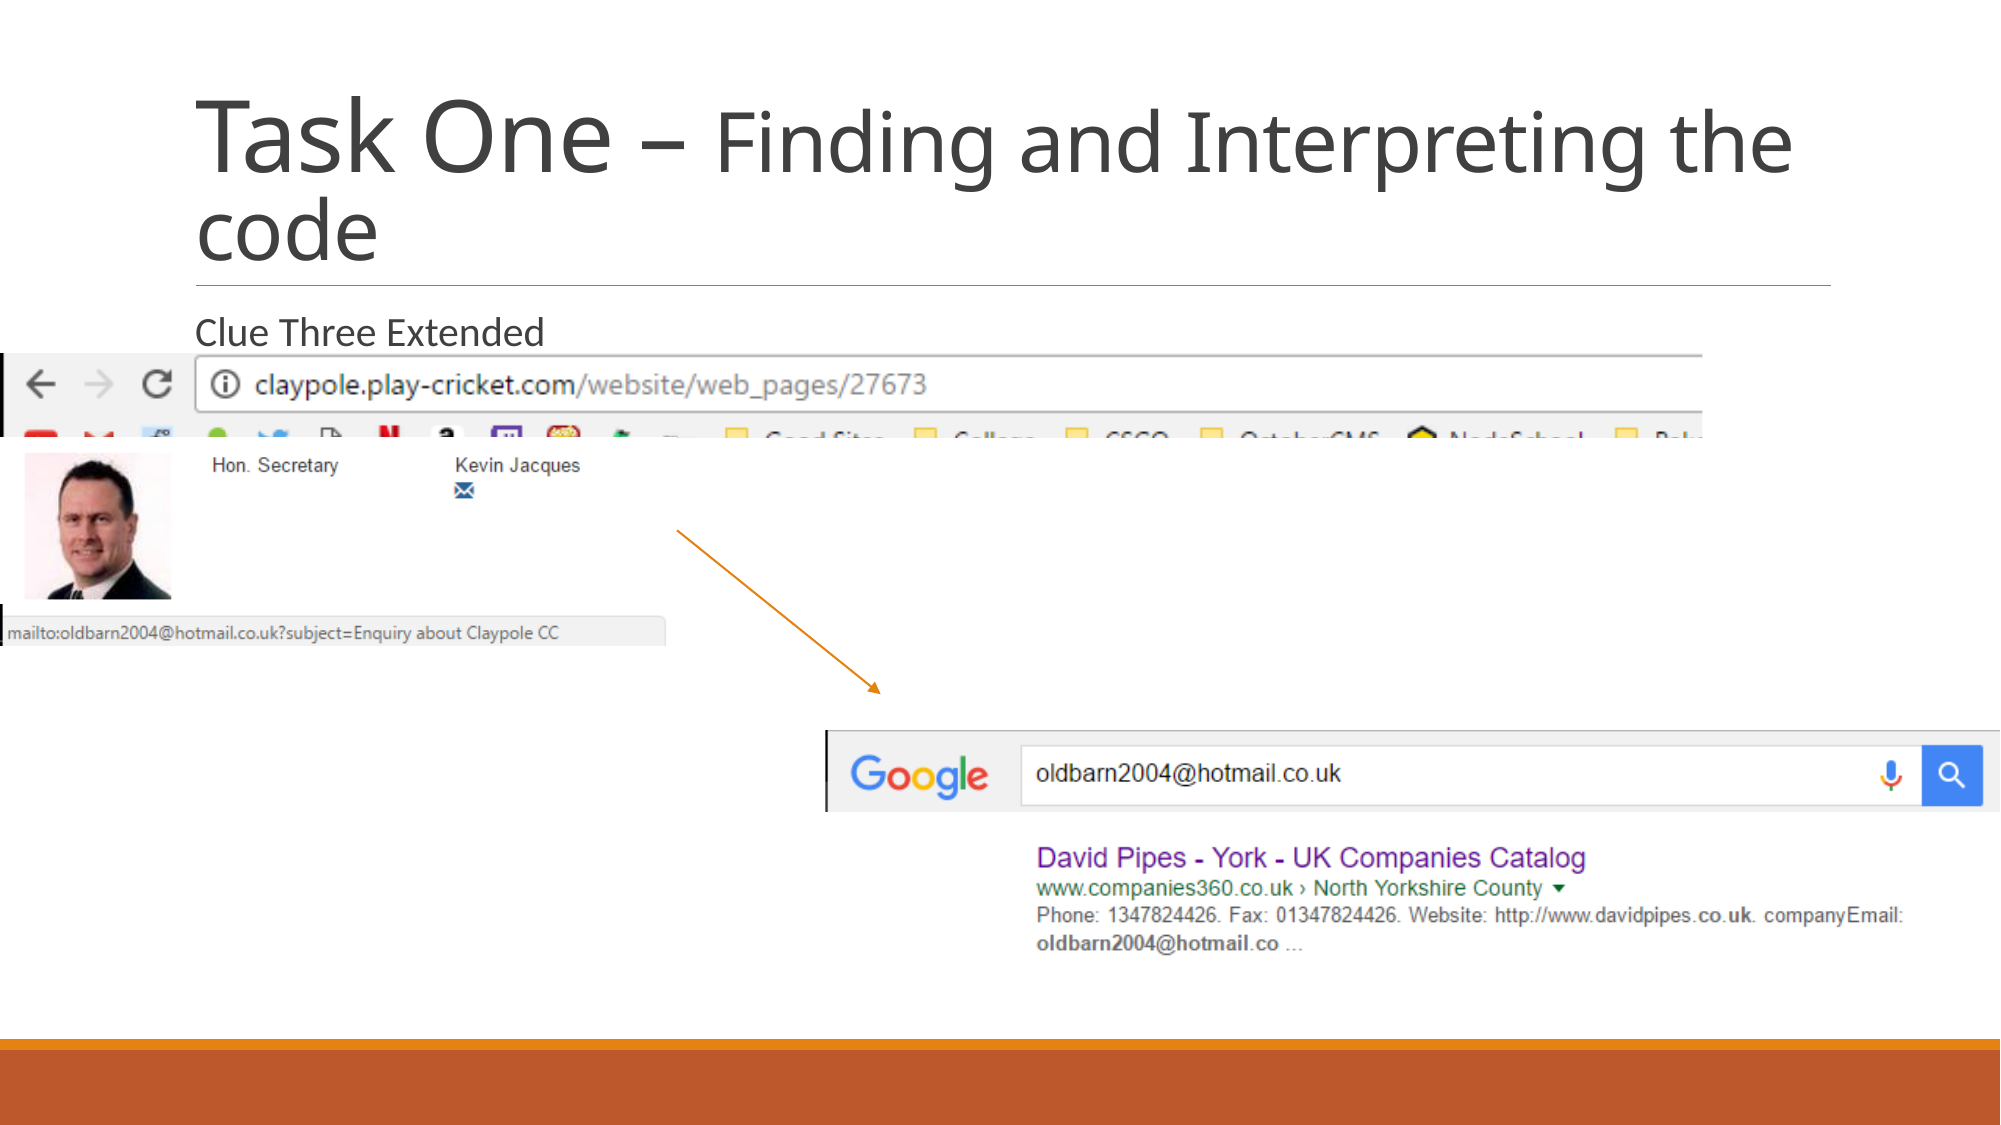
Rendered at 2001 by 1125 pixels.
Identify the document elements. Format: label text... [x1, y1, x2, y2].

list Clue Three Extended [180, 302, 1830, 963]
title Task One – Finding and Interpreting the code [180, 47, 1830, 285]
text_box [676, 529, 882, 695]
picture [1004, 828, 1932, 1007]
picture [824, 729, 2000, 812]
picture [0, 353, 1703, 647]
